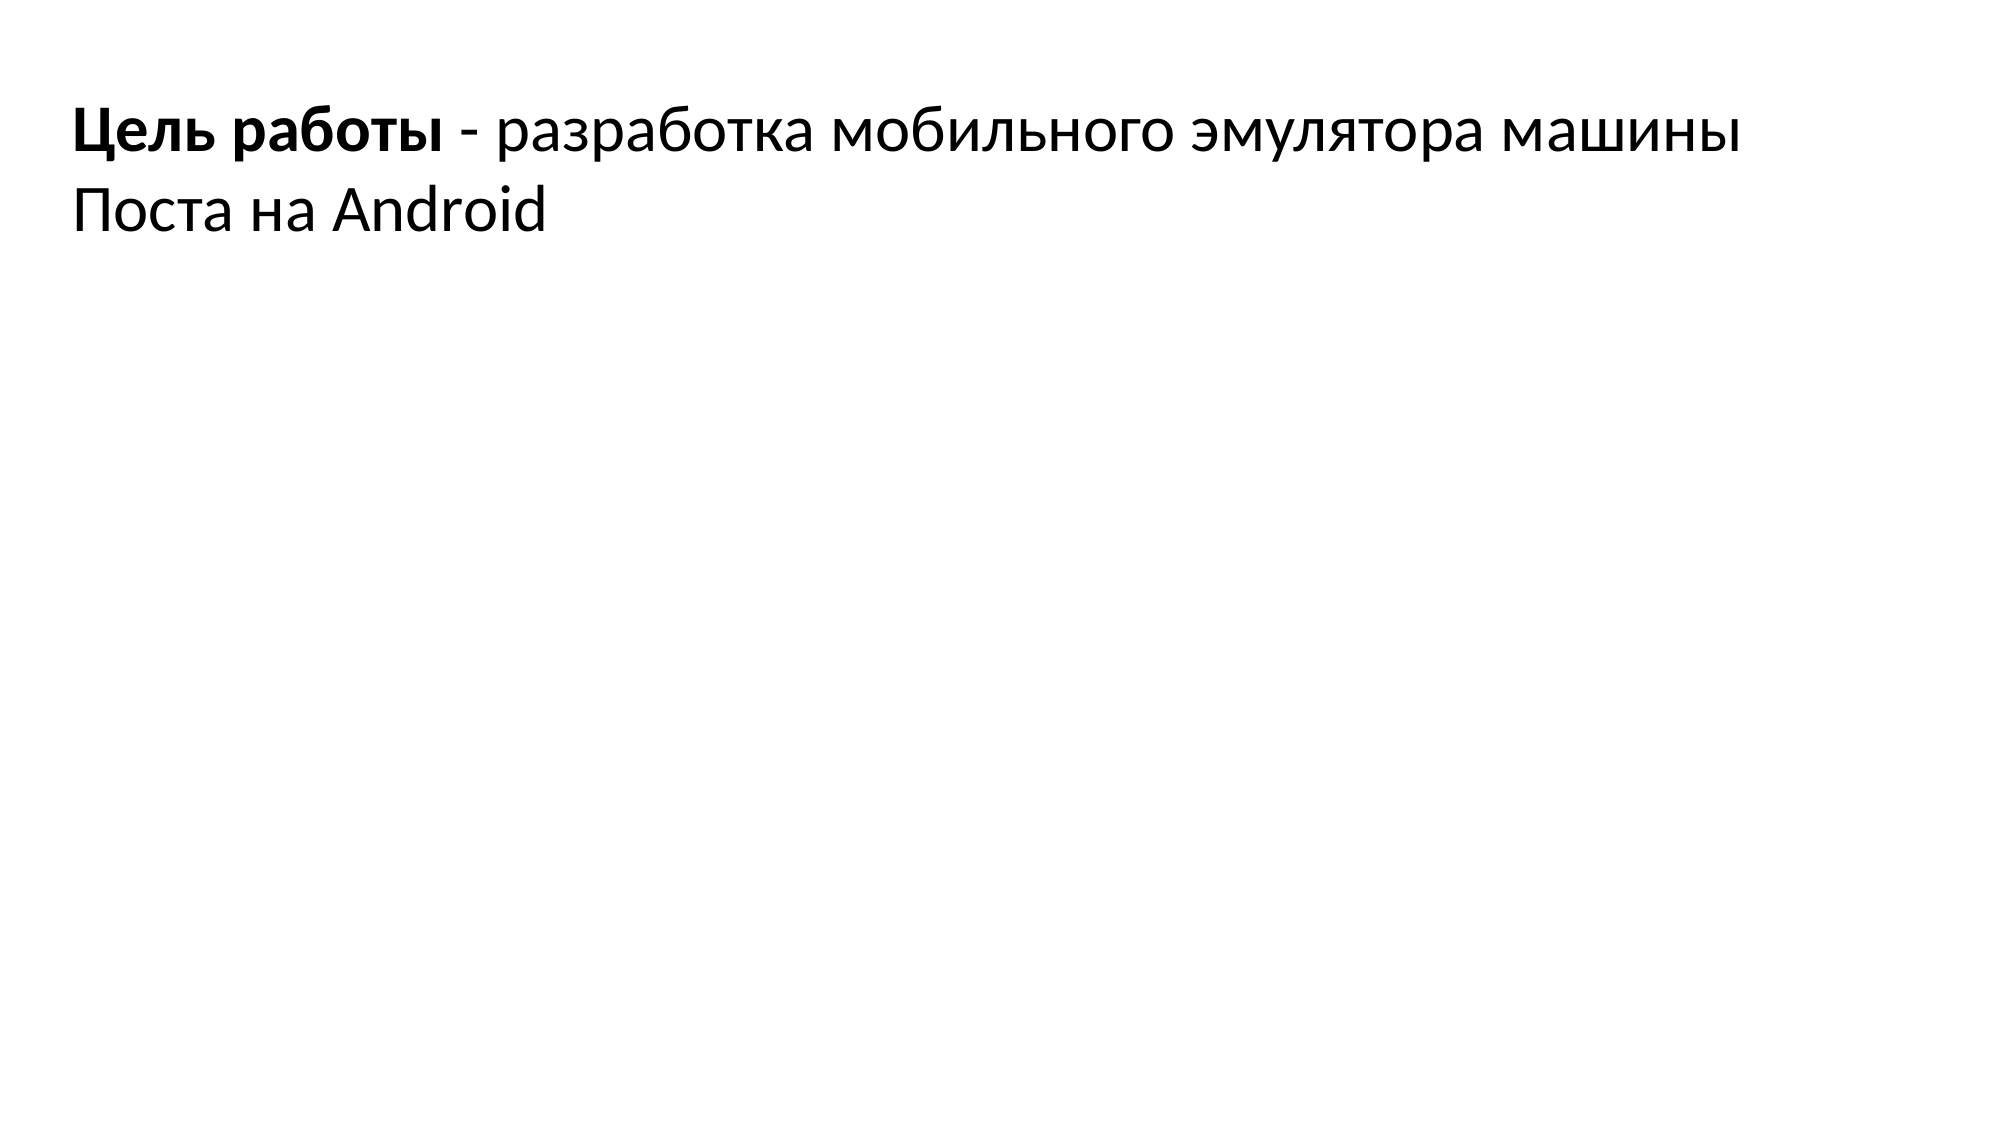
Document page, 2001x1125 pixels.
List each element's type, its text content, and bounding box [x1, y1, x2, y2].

title Цель работы - разработка мобильного эмулятора машины Поста на Android [72, 43, 1751, 286]
